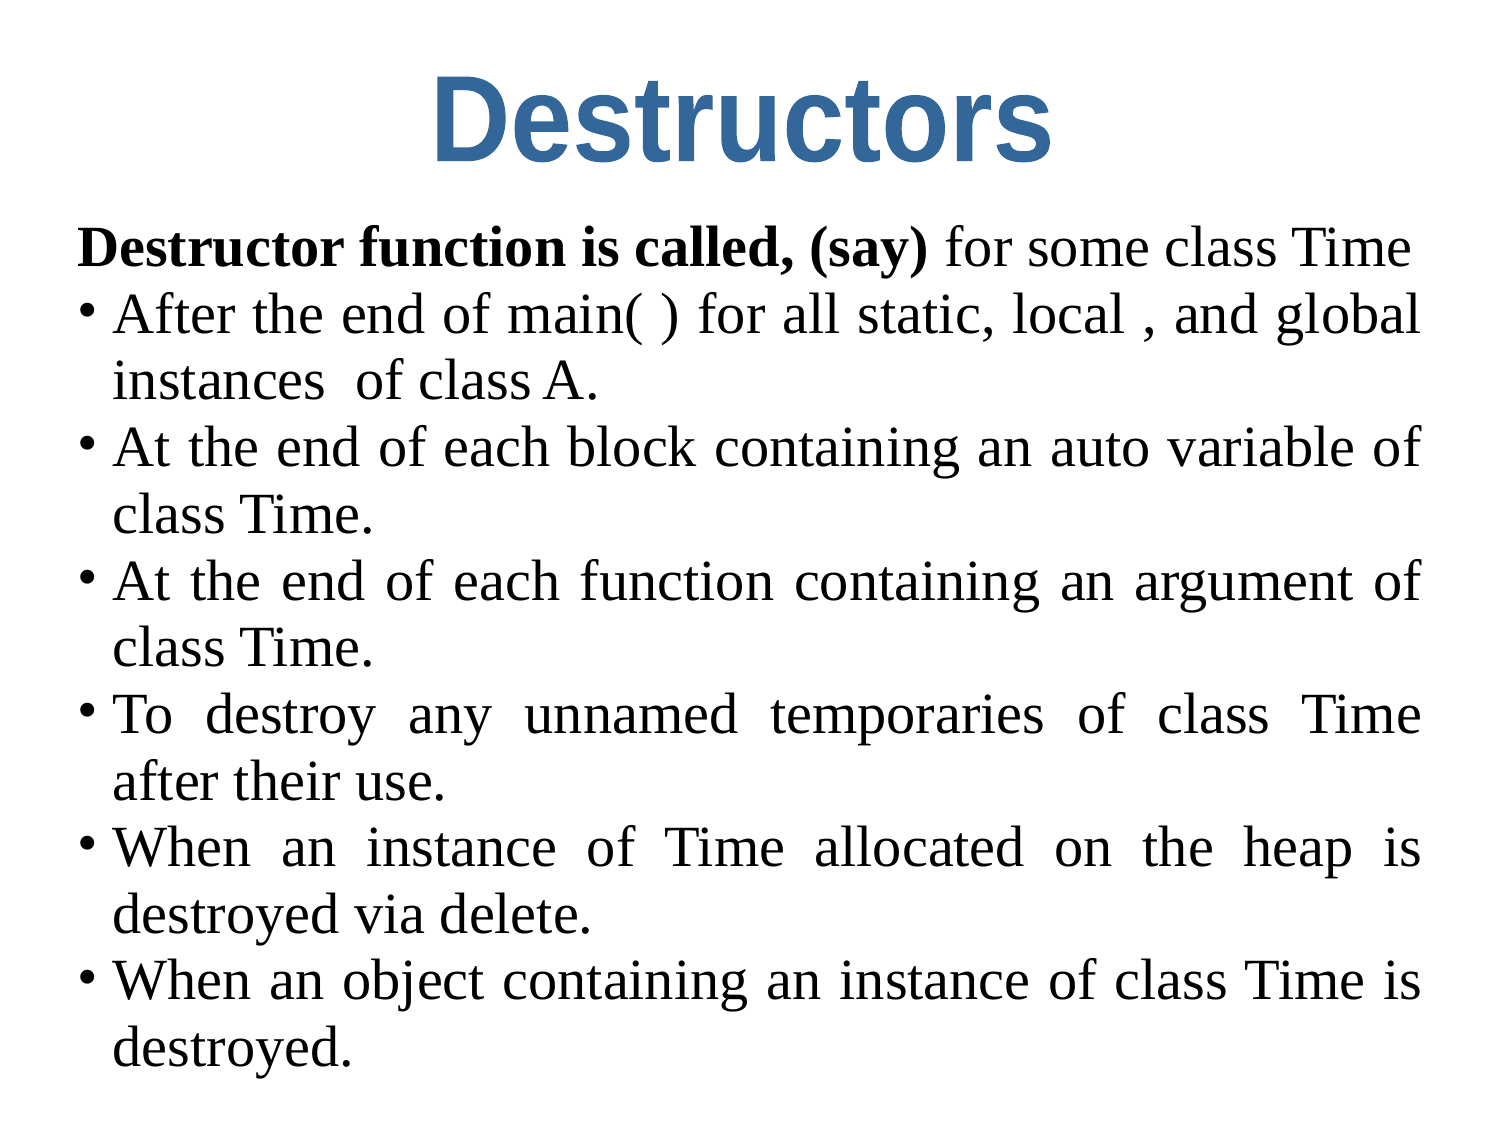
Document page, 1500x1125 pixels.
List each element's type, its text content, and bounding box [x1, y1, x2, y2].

text_box Destructor function is called, (say) for some class Time After the end of main( ) for all static, local , and global instances of class A. At the end of each block containing an auto variable of class Time. At the end of each function containing an argument of class Time. To destroy any unnamed temporaries of class Time after their use. When an instance of Time allocated on the heap is destroyed via delete. When an object containing an instance of class Time is destroyed. [62, 204, 1438, 1086]
